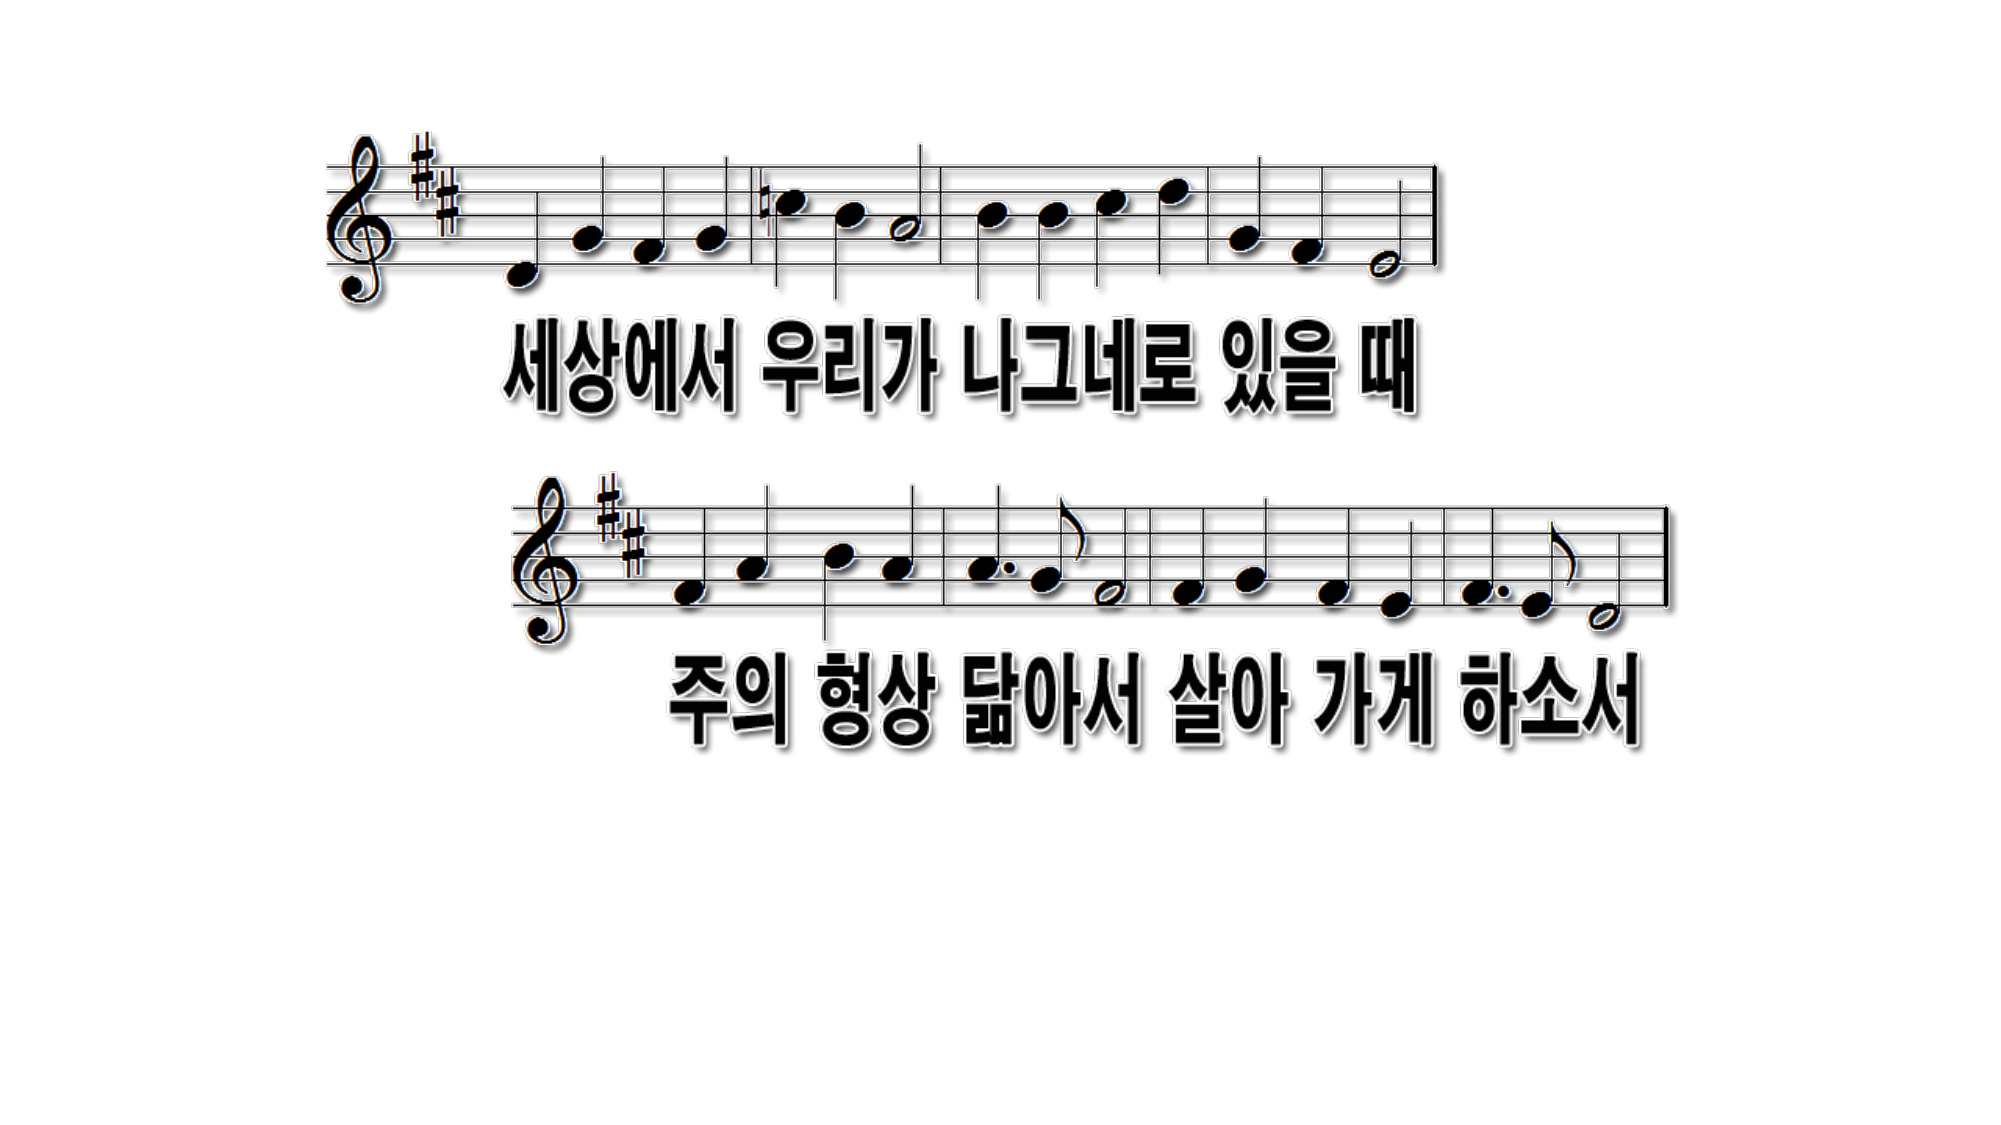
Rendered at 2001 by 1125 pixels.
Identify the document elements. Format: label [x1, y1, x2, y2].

picture [249, 0, 1750, 835]
